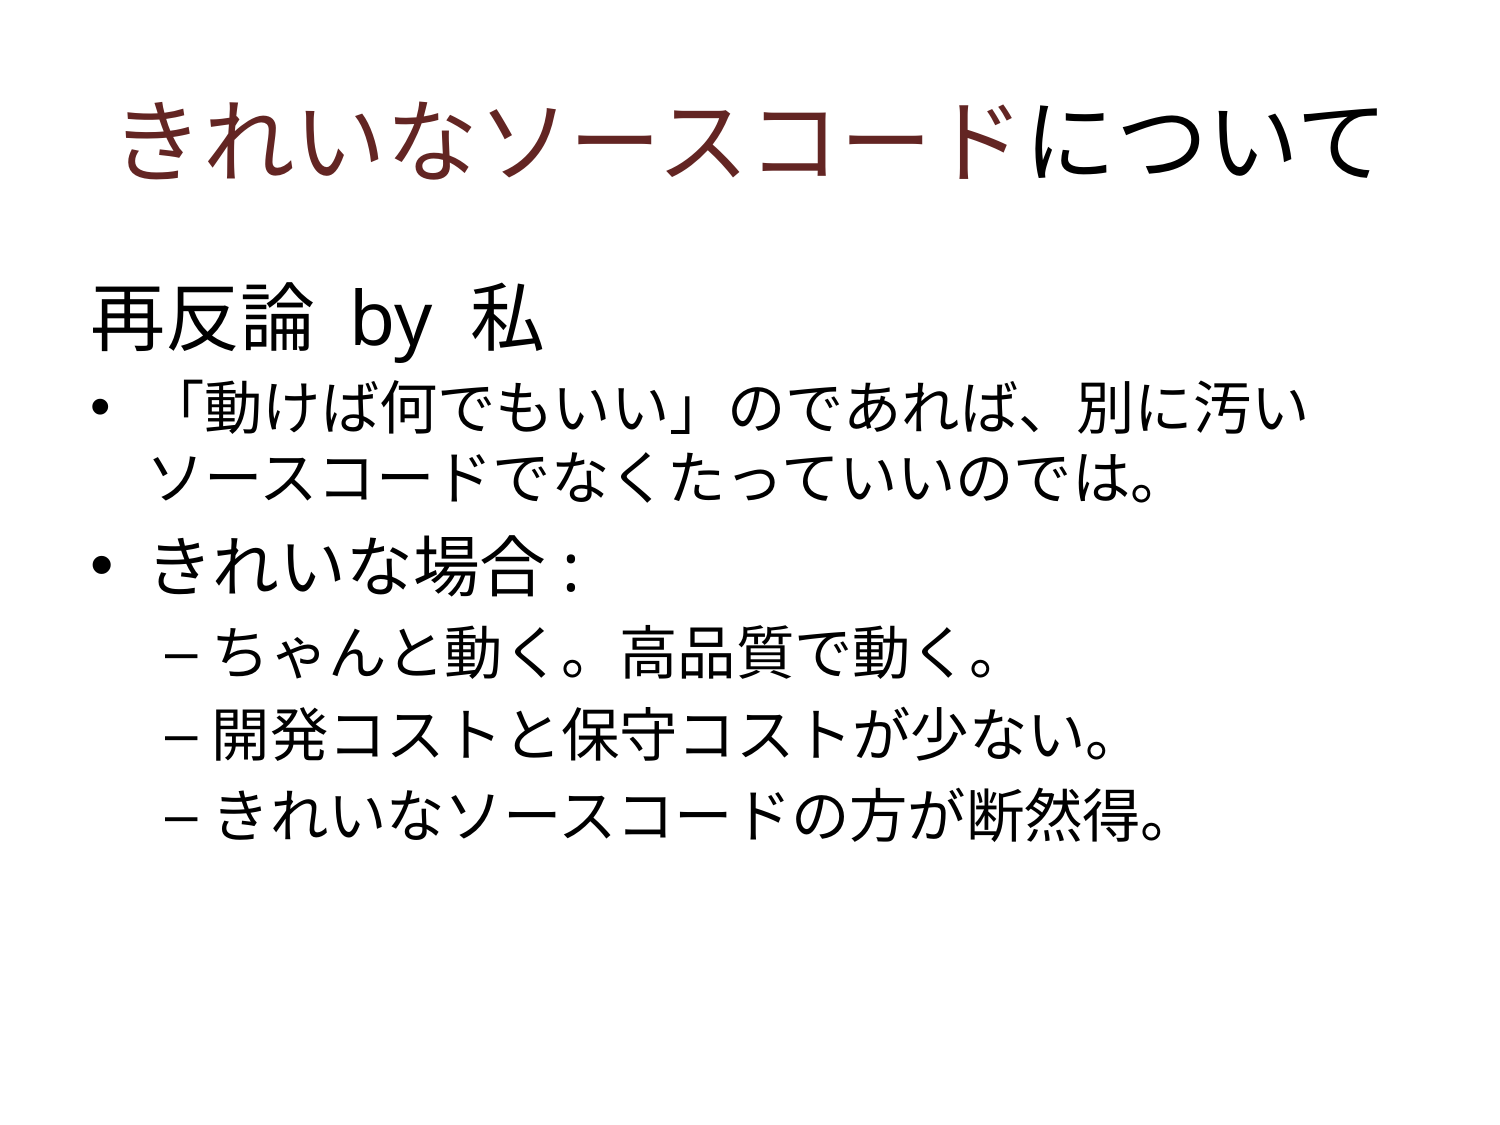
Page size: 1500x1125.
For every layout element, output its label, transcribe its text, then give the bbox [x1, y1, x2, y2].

title きれいなソースコードについて [75, 45, 1425, 233]
list 再反論 by 私 「動けば何でもいい」のであれば、別に汚いソースコードでなくたっていいのでは。 きれいな場合: ちゃんと動く。高品質で動く。 開発コストと保守コストが少ない。 きれいなソースコードの方が断然得。 [75, 262, 1425, 1005]
